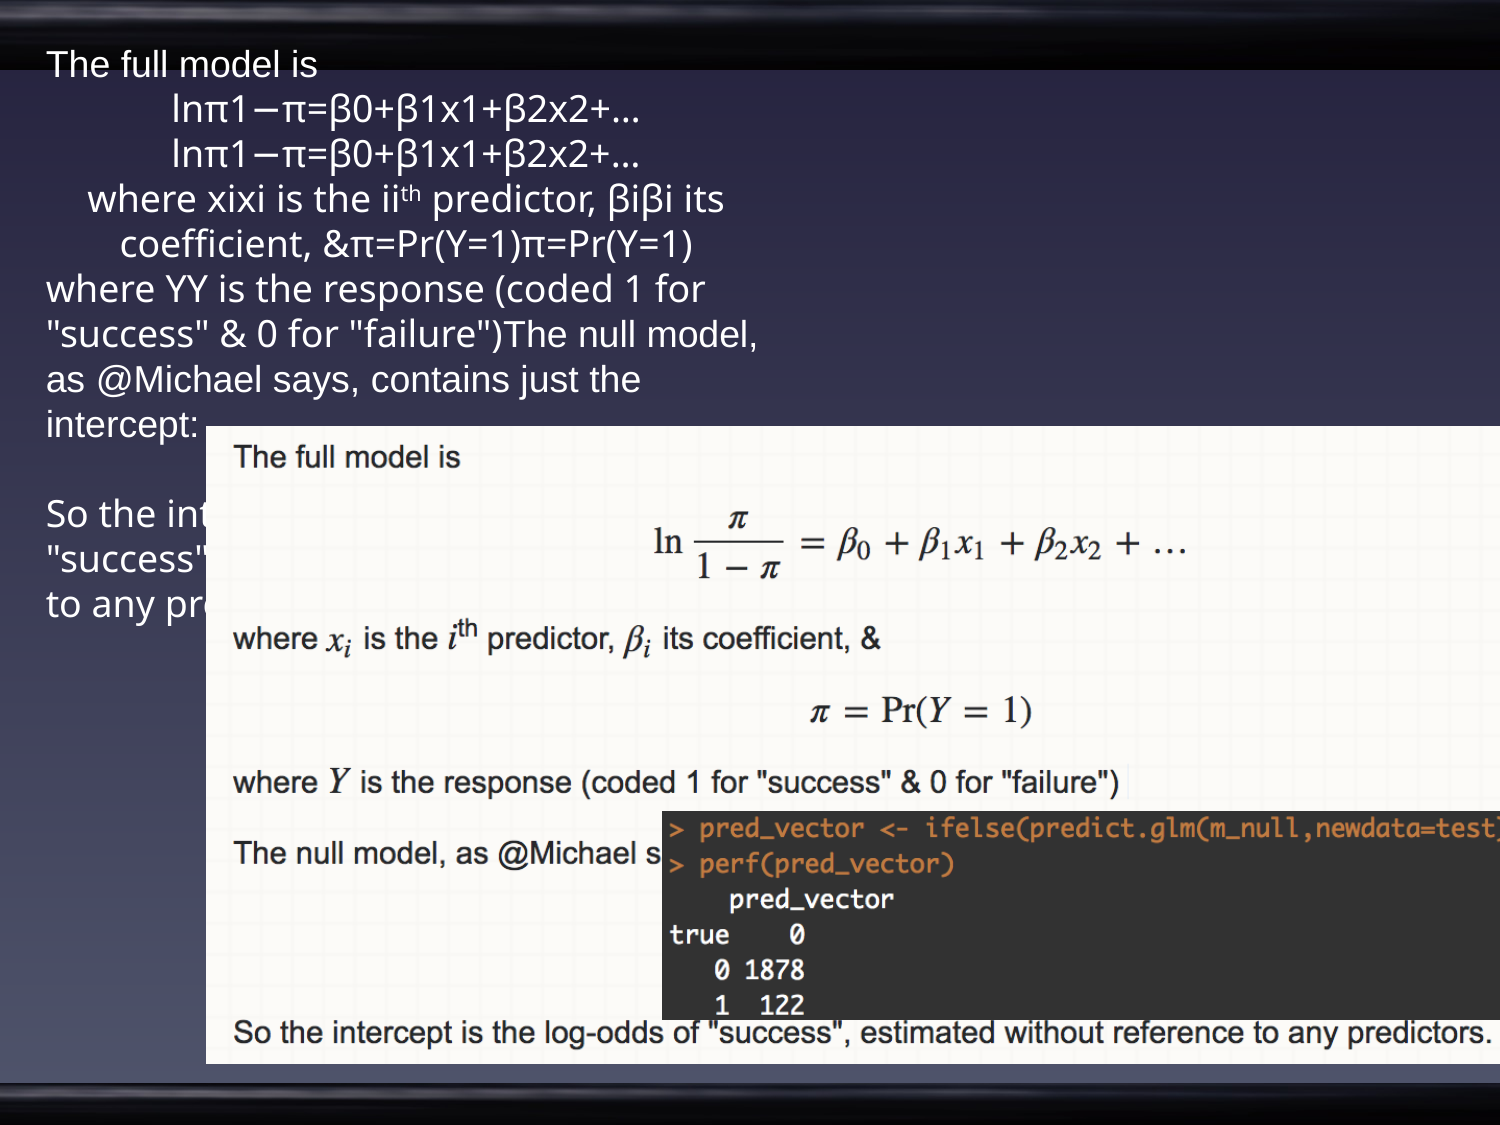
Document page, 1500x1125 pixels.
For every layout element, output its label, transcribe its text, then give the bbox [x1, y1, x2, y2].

text_box The full model is lnπ1−π=β0+β1x1+β2x2+…ln⁡π1−π=β0+β1x1+β2x2+… where xixi is the iith predictor, βiβi its coefficient, &π=Pr(Y=1)π=Pr(Y=1) where YY is the response (coded 1 for "success" & 0 for "failure")The null model, as @Michael says, contains just the intercept: lnπ1−π=β0ln⁡π1−π=β0 So the intercept is the log-odds of "success", estimated without reference to any predictors. [31, 32, 782, 633]
picture [0, 1083, 1500, 1125]
picture [0, 0, 1500, 70]
picture [205, 425, 1500, 1064]
